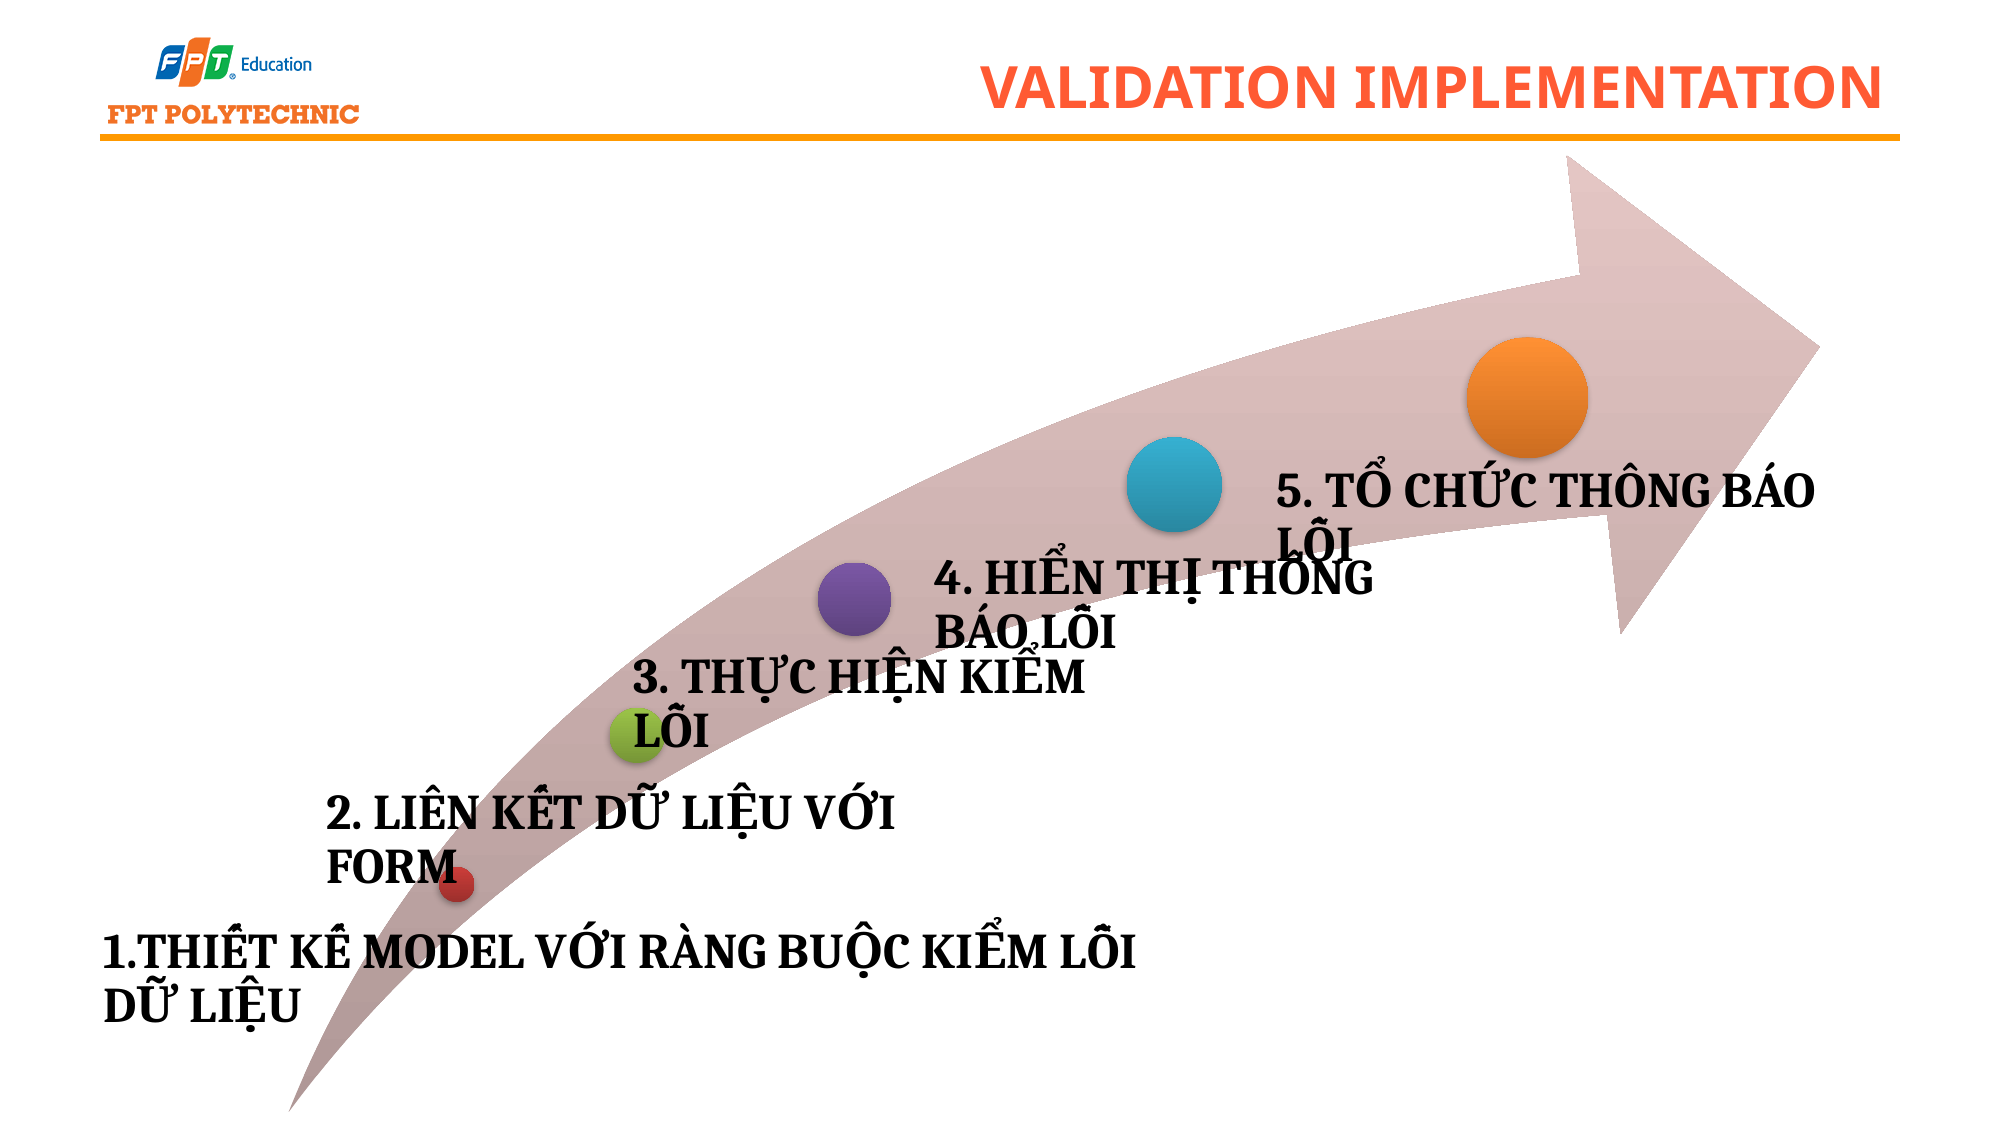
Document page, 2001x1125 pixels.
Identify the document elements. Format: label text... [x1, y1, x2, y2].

picture [99, 135, 367, 143]
picture [99, 25, 367, 134]
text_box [99, 155, 1901, 1113]
title Validation Implementation [366, 45, 1900, 125]
